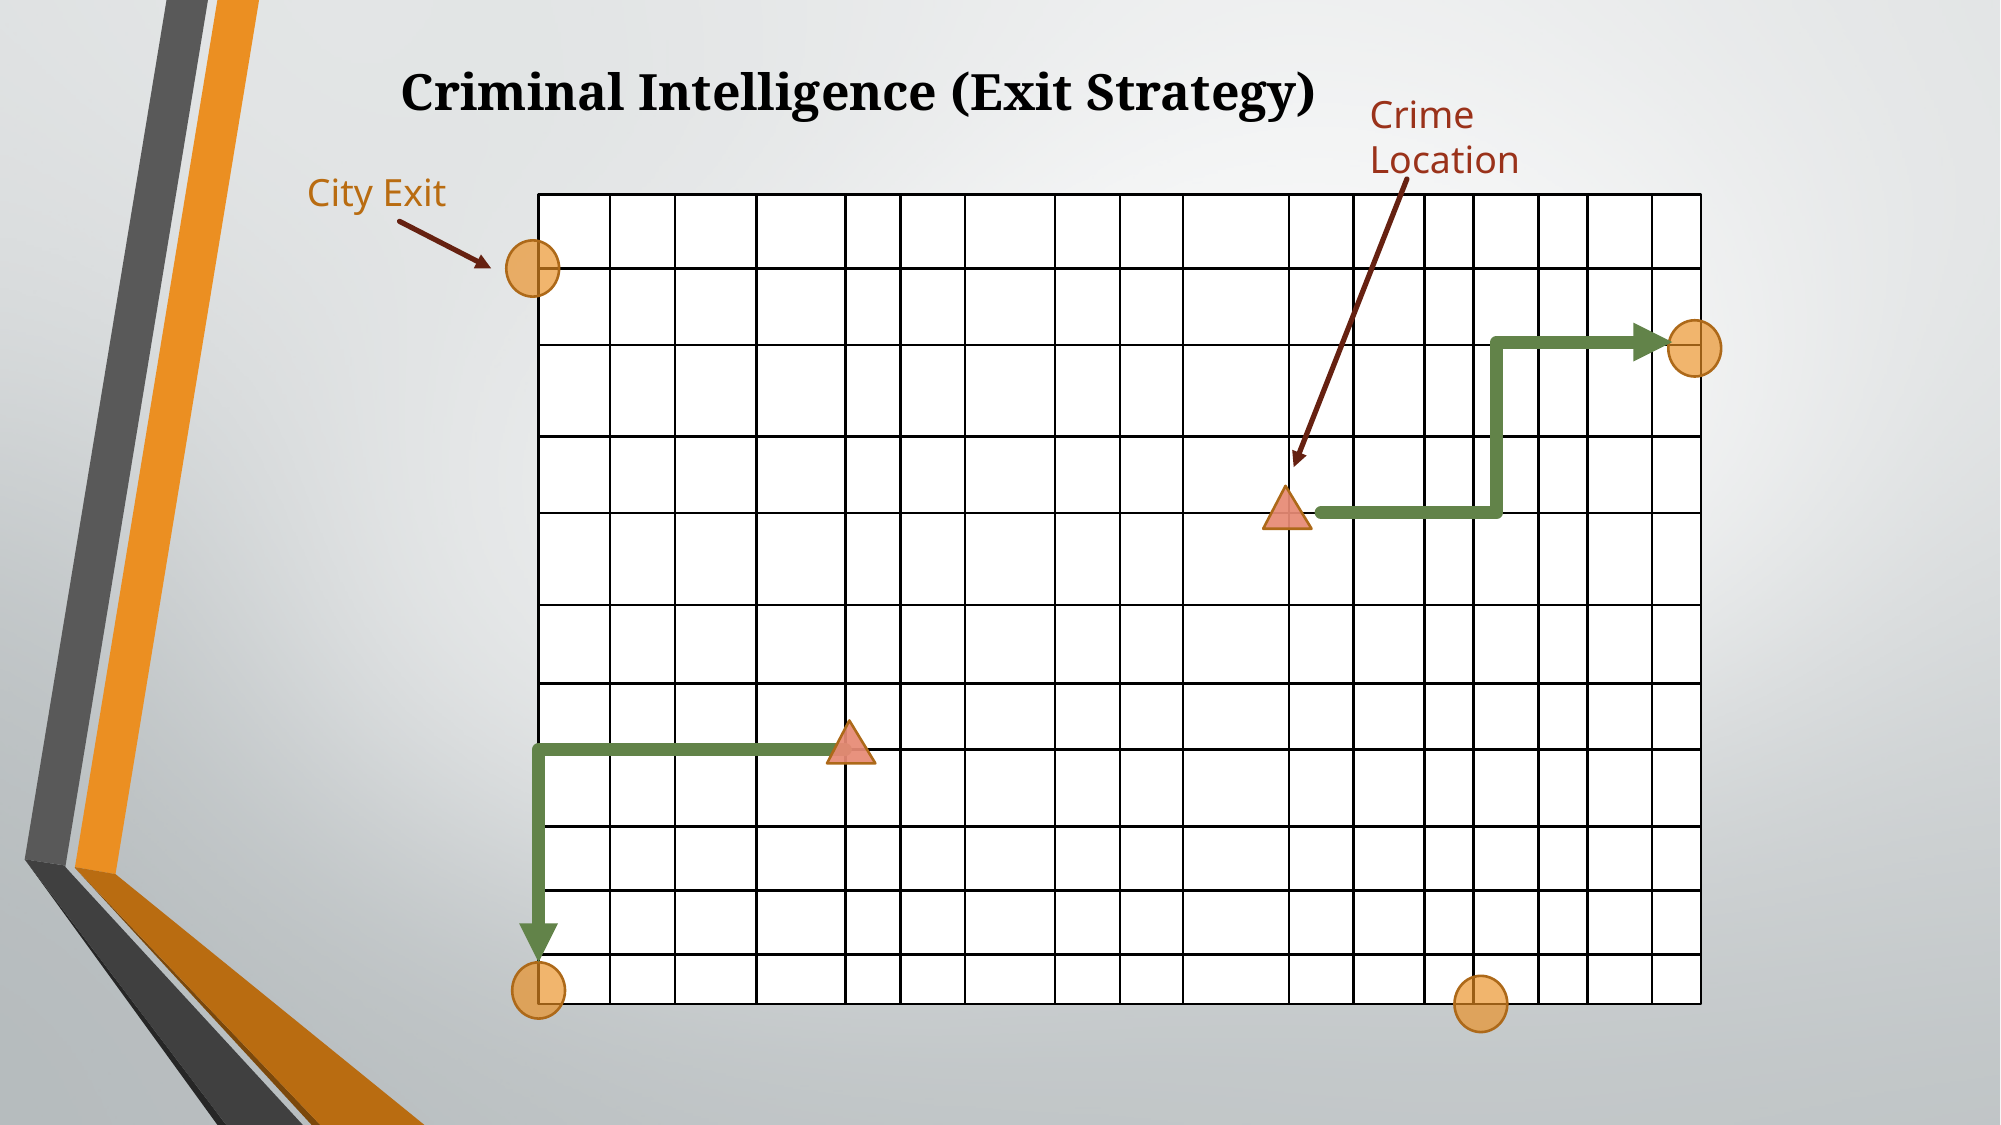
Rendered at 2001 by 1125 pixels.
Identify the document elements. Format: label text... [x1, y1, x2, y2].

text_box City Exit [292, 161, 507, 222]
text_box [399, 221, 492, 269]
text_box [1702, 319, 1723, 377]
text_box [1320, 341, 1673, 513]
text_box Crime Location [1354, 83, 1584, 189]
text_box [538, 193, 1702, 1005]
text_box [538, 749, 846, 963]
text_box Criminal Intelligence (Exit Strategy) [386, 52, 1407, 128]
text_box [504, 239, 538, 298]
text_box [510, 961, 563, 1020]
text_box [1453, 1005, 1509, 1034]
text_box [1293, 178, 1408, 468]
